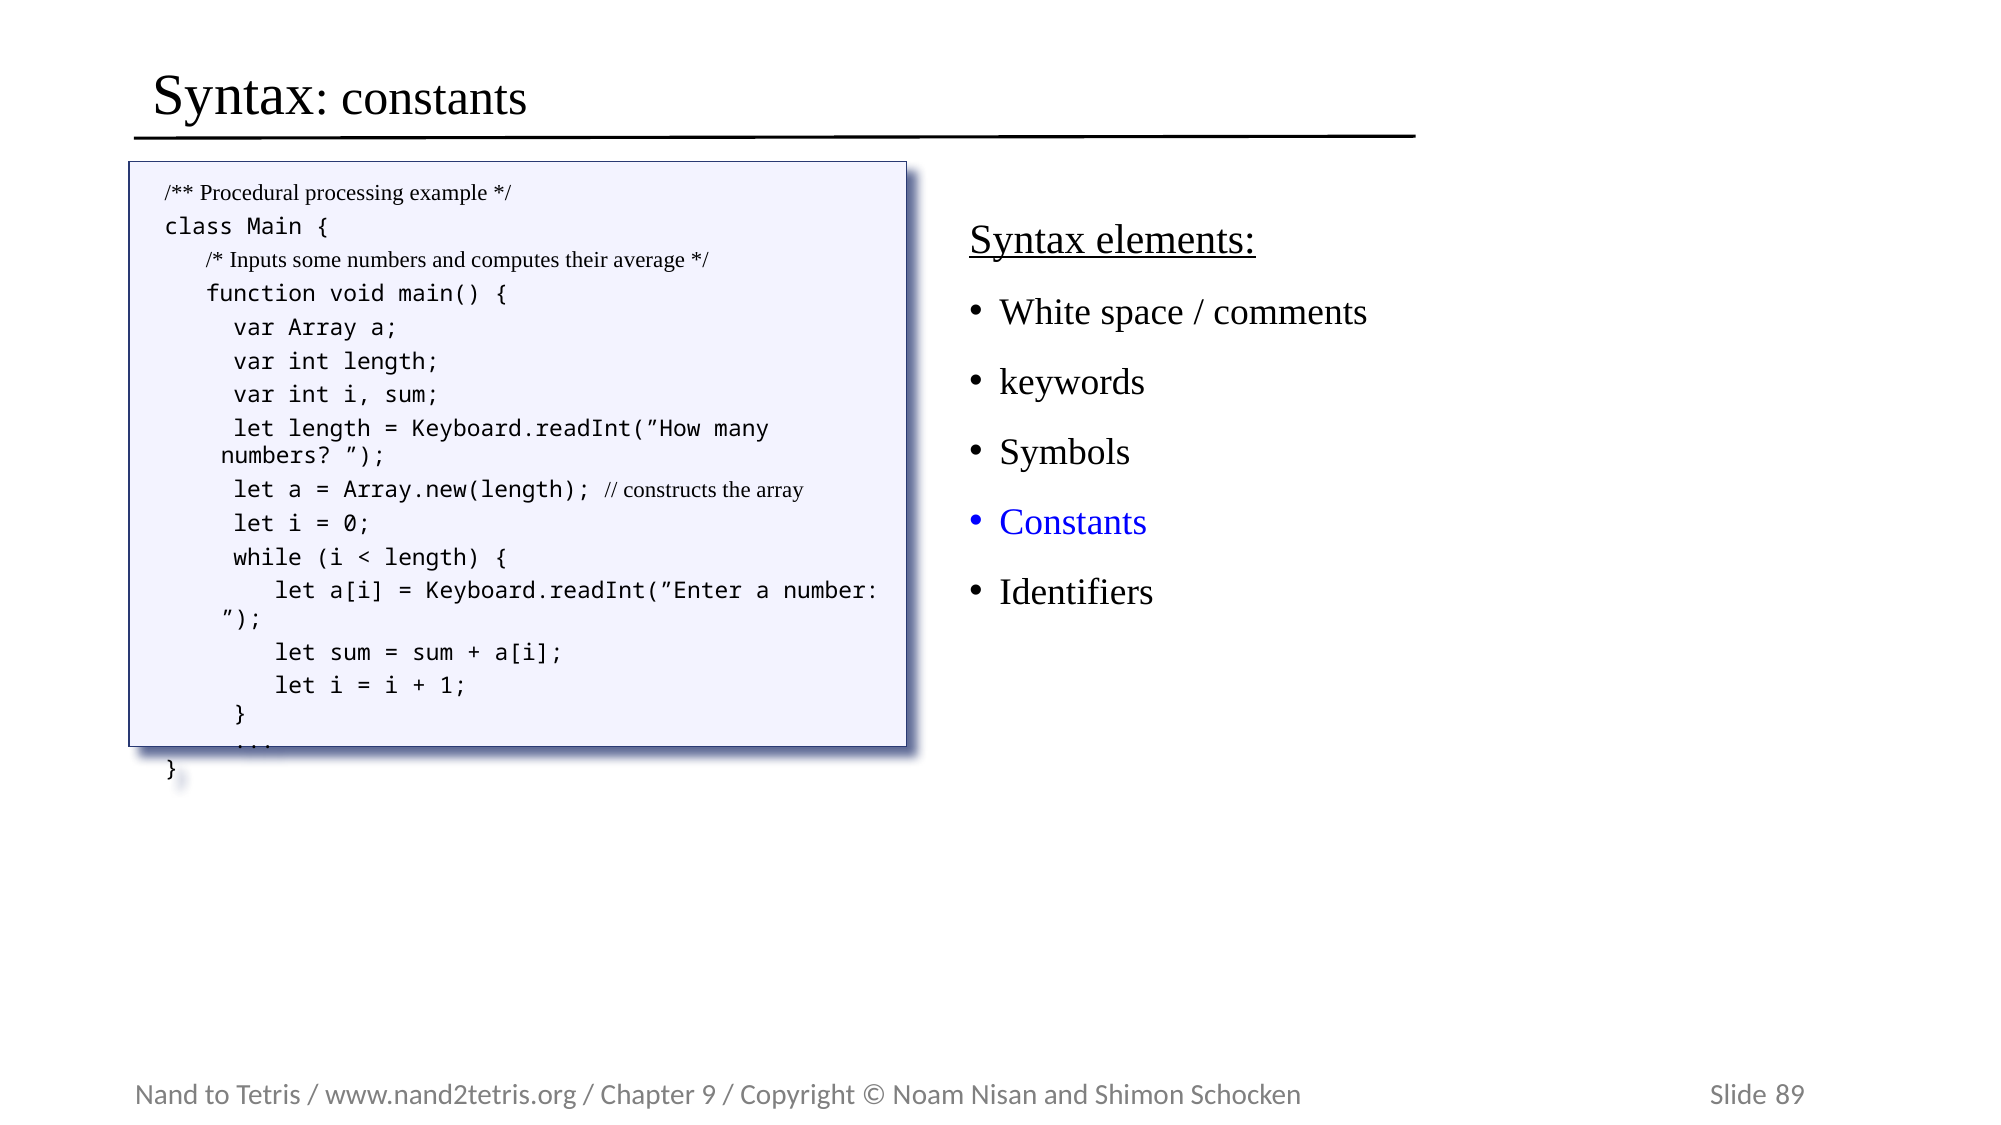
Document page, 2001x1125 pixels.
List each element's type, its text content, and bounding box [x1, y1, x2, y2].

text_box /** Procedural processing example */ class Main { /* Inputs some numbers and computes their average */ function void main() { var Array a; var int length; var int i, sum; let length = Keyboard.readInt(”How many numbers? ”); let a = Array.new(length); // constructs the array let i = 0; while (i < length) { let a[i] = Keyboard.readInt(”Enter a number: ”); let sum = sum + a[i]; let i = i + 1; } ... } [129, 161, 907, 747]
text_box Syntax elements: White space / comments keywords Symbols Constants Identifiers [954, 204, 1435, 619]
title Syntax: constants [137, 48, 1417, 144]
